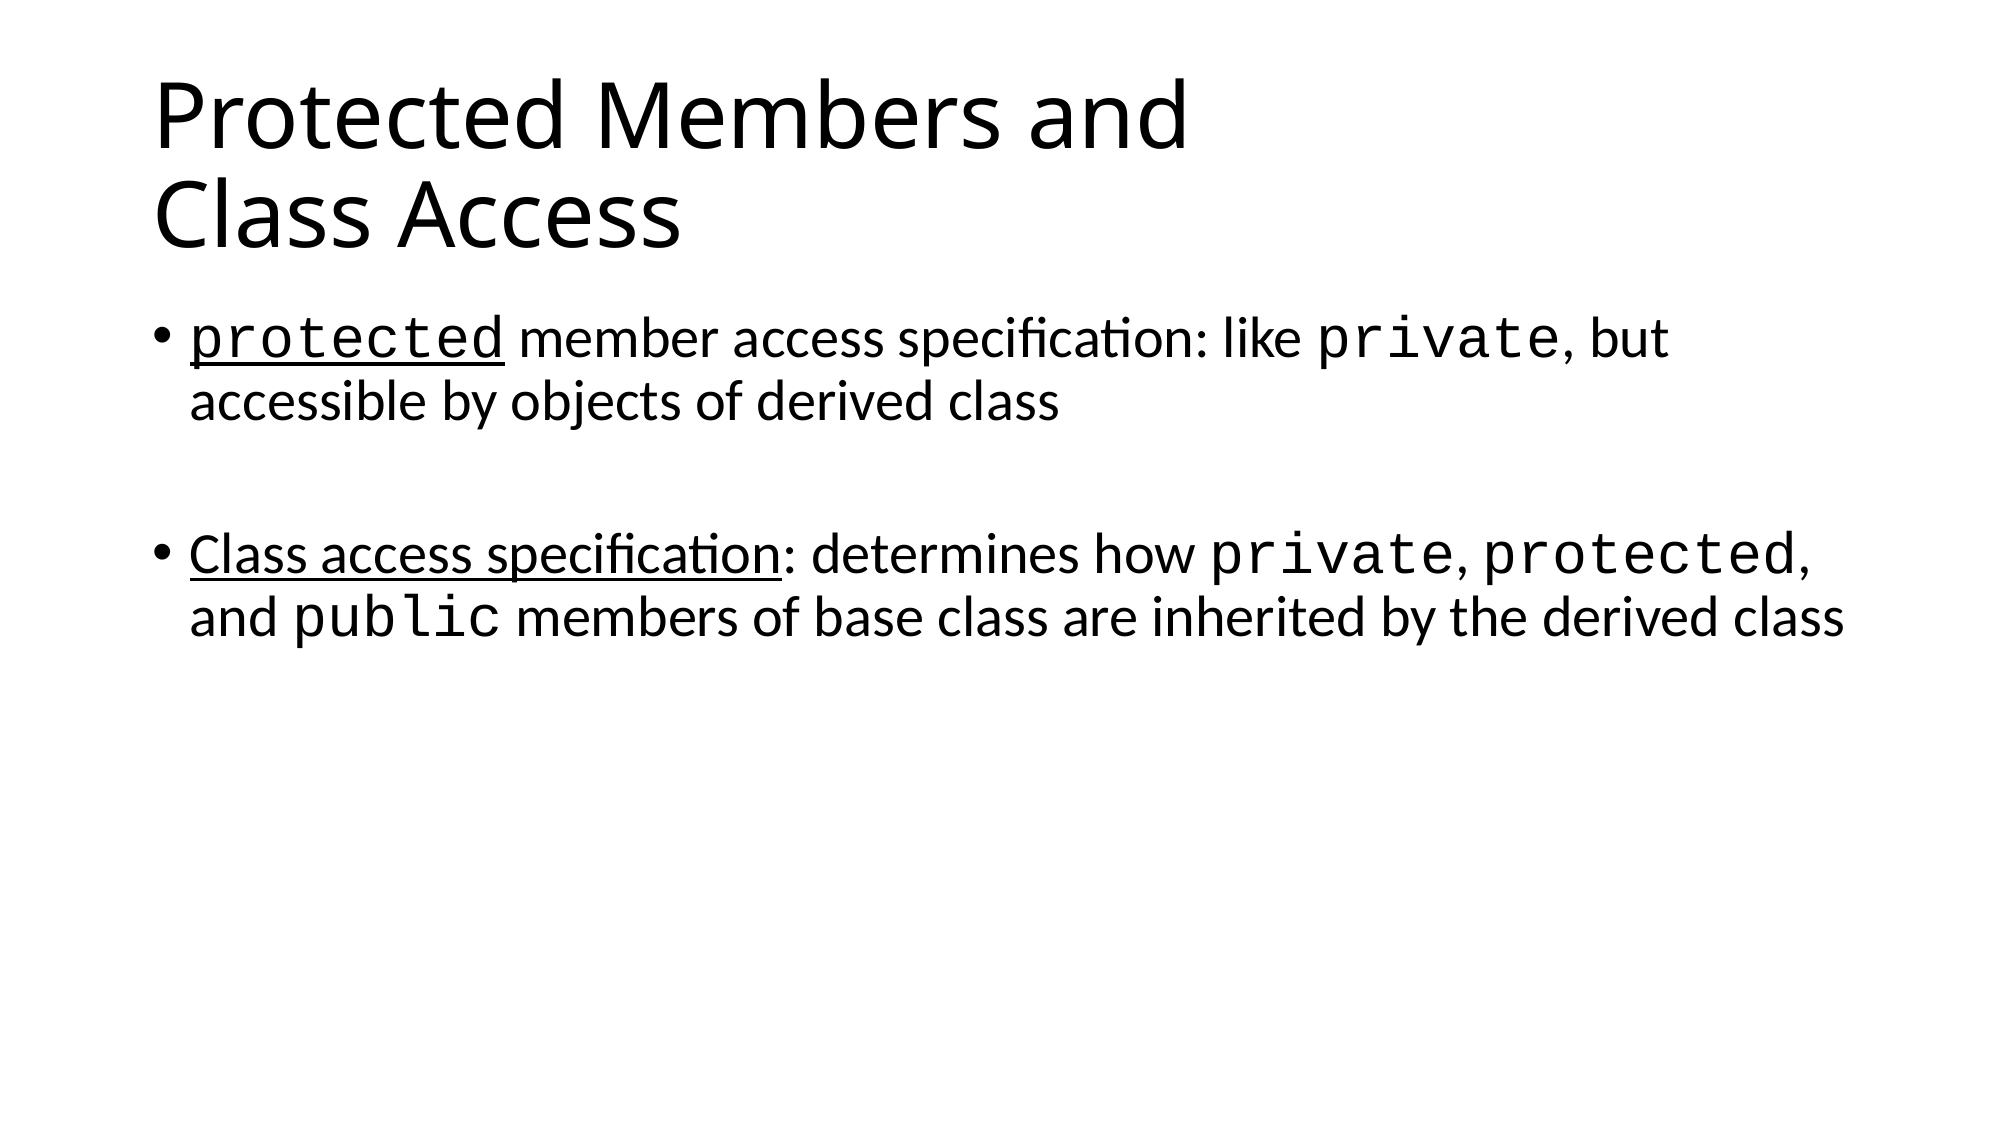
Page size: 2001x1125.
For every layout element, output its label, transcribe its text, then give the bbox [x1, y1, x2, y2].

list protected member access specification: like private, but accessible by objects of derived class Class access specification: determines how private, protected, and public members of base class are inherited by the derived class [137, 299, 1863, 1014]
title Protected Members and Class Access [137, 59, 1863, 278]
